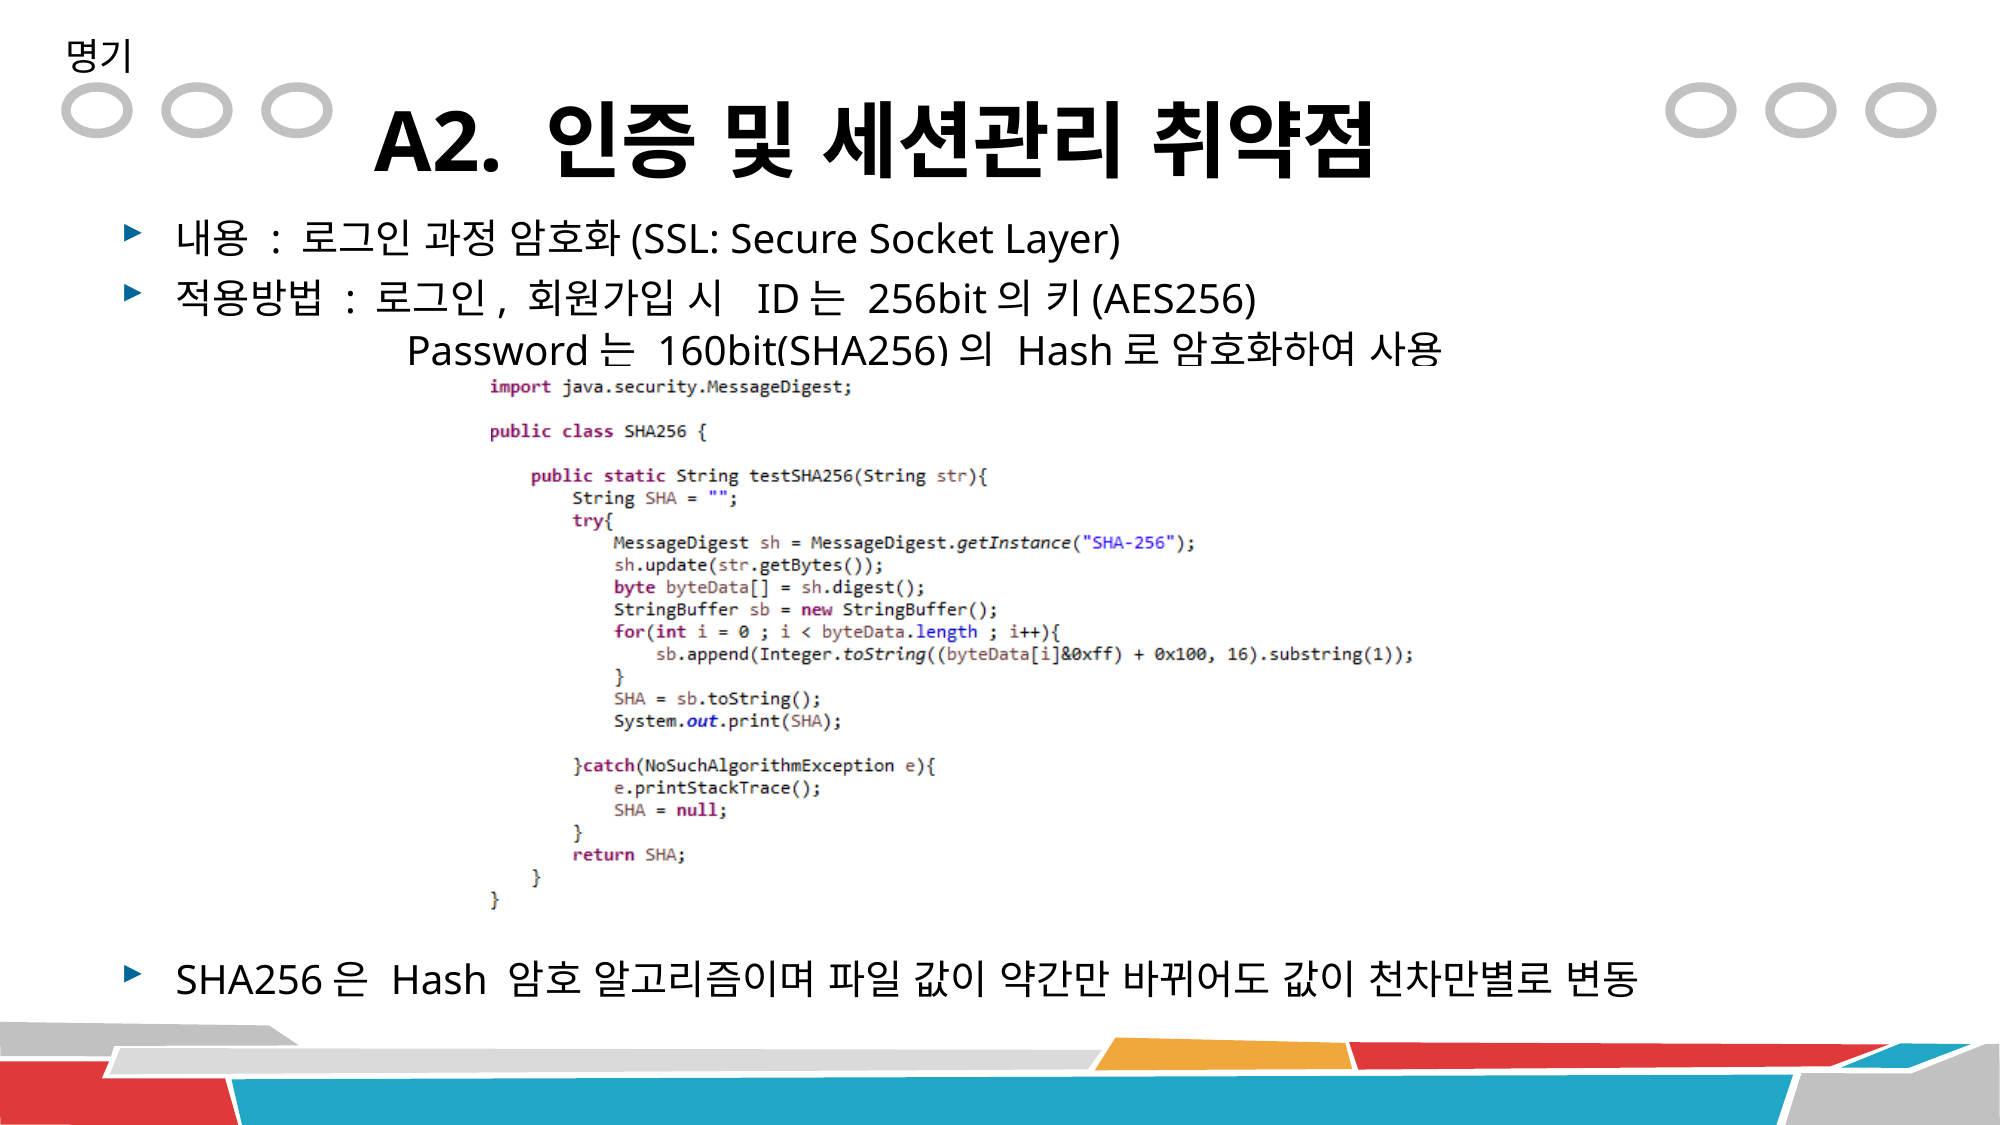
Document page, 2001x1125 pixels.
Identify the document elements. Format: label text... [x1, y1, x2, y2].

text_box 명기 [50, 25, 191, 85]
title A2. 인증 및 세션관리 취약점 [106, 74, 1649, 202]
picture [491, 365, 1440, 935]
list 내용 : 로그인 과정 암호화(SSL: Secure Socket Layer) 적용방법 : 로그인, 회원가입 시 ID는 256bit의 키(AES256) Password는 160bit(SHA256)의 Hash로 암호화하여 사용 SHA256은 Hash 암호 알고리즘이며 파일 값이 약간만 바뀌어도 값이 천차만별로 변동 [106, 202, 1871, 1017]
